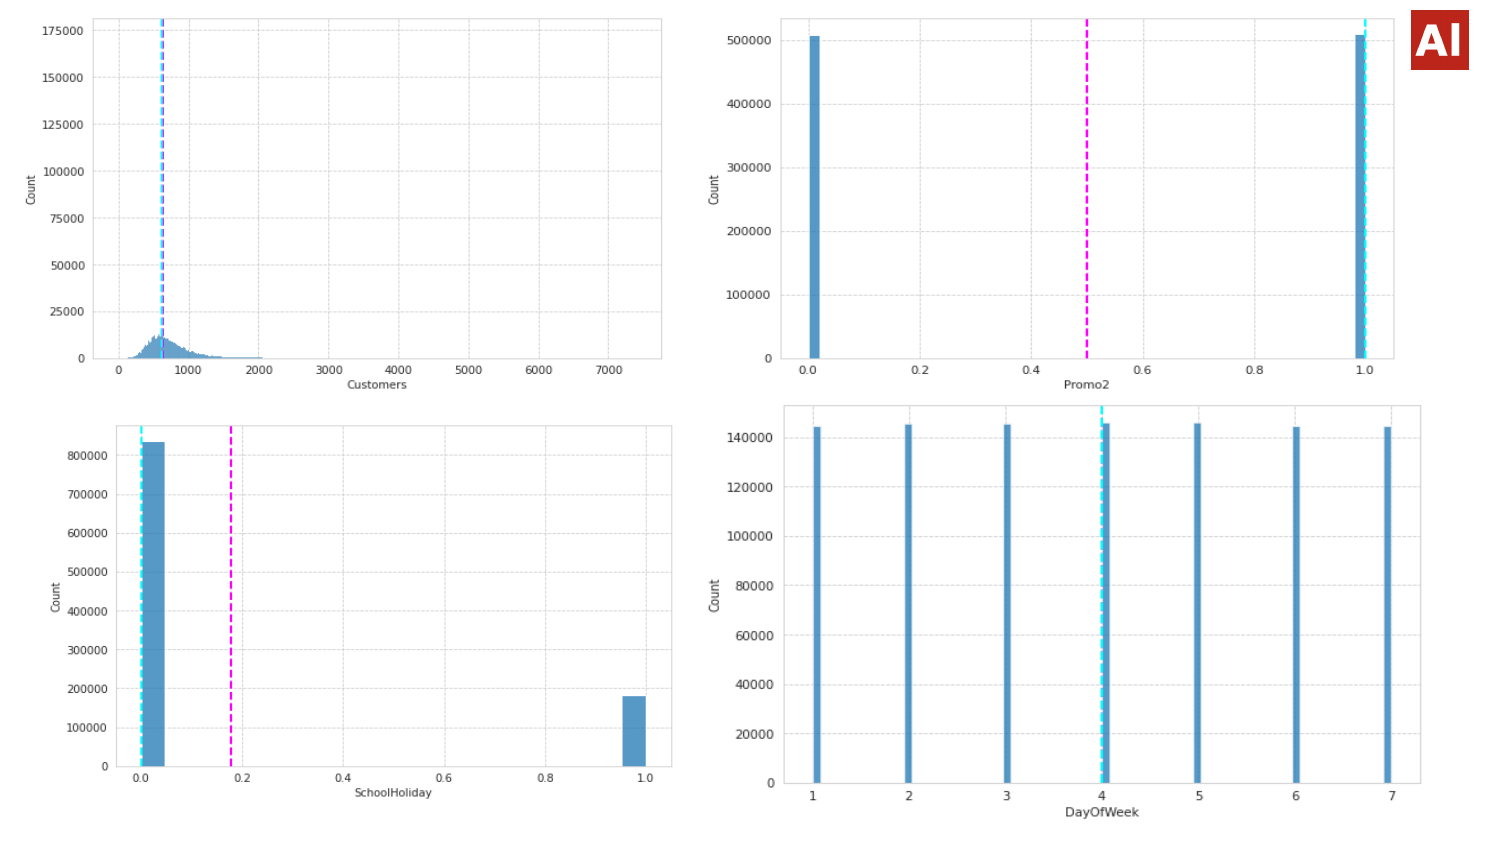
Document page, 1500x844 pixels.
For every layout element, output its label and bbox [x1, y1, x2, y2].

picture [1411, 10, 1469, 70]
picture [700, 10, 1429, 827]
picture [43, 418, 679, 806]
picture [17, 10, 669, 398]
